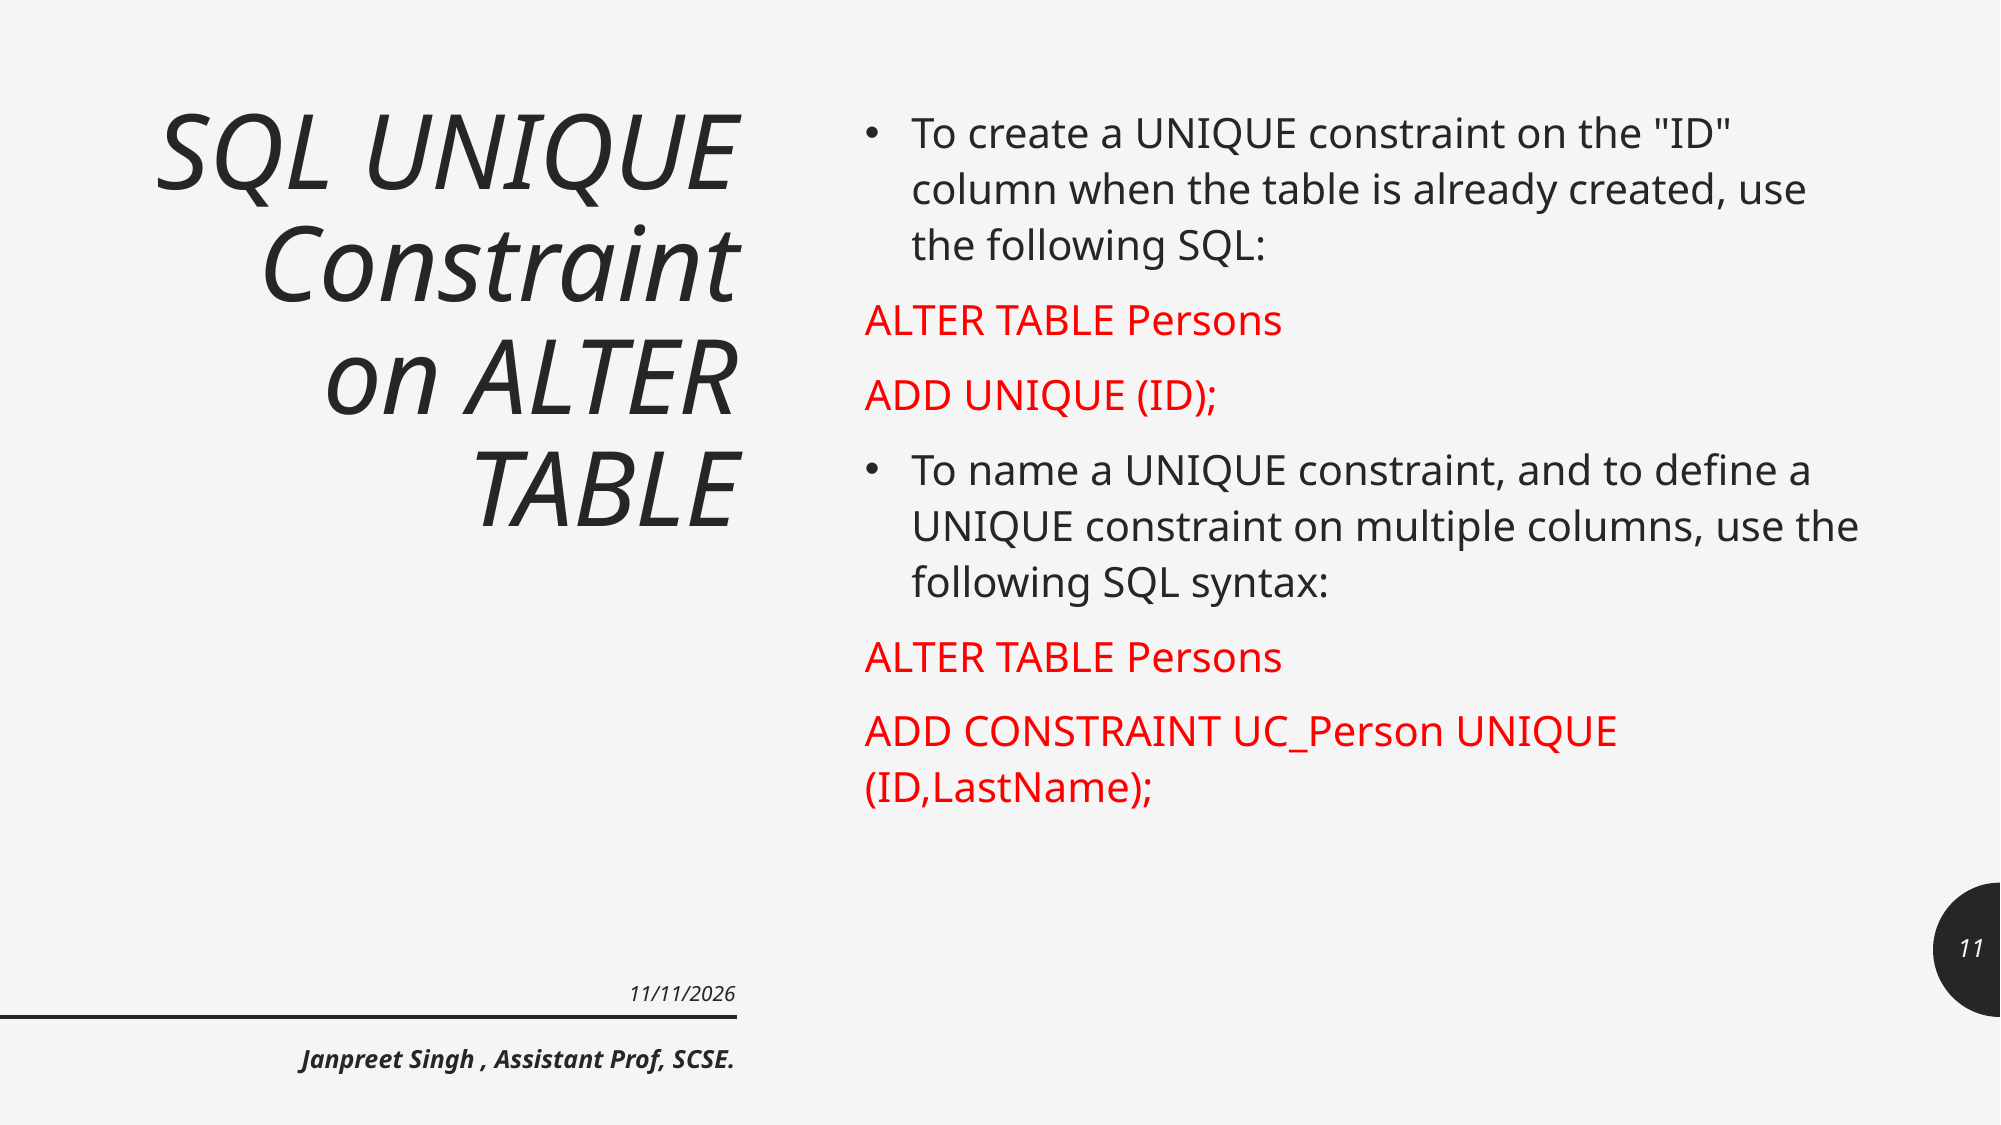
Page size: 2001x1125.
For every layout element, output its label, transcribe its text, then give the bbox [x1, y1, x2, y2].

footer Janpreet Singh , Assistant Prof, SCSE. [125, 1035, 751, 1096]
title SQL UNIQUE Constraint on ALTER TABLE [125, 91, 754, 905]
slide_number 11 [1933, 919, 2000, 980]
list To create a UNIQUE constraint on the "ID" column when the table is already created, use the following SQL: ALTER TABLE Persons ADD UNIQUE (ID); To name a UNIQUE constraint, and to define a UNIQUE constraint on multiple columns, use the following SQL syntax: ALTER TABLE Persons ADD CONSTRAINT UC_Person UNIQUE (ID,LastName); [849, 93, 1875, 1022]
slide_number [125, 972, 751, 1033]
